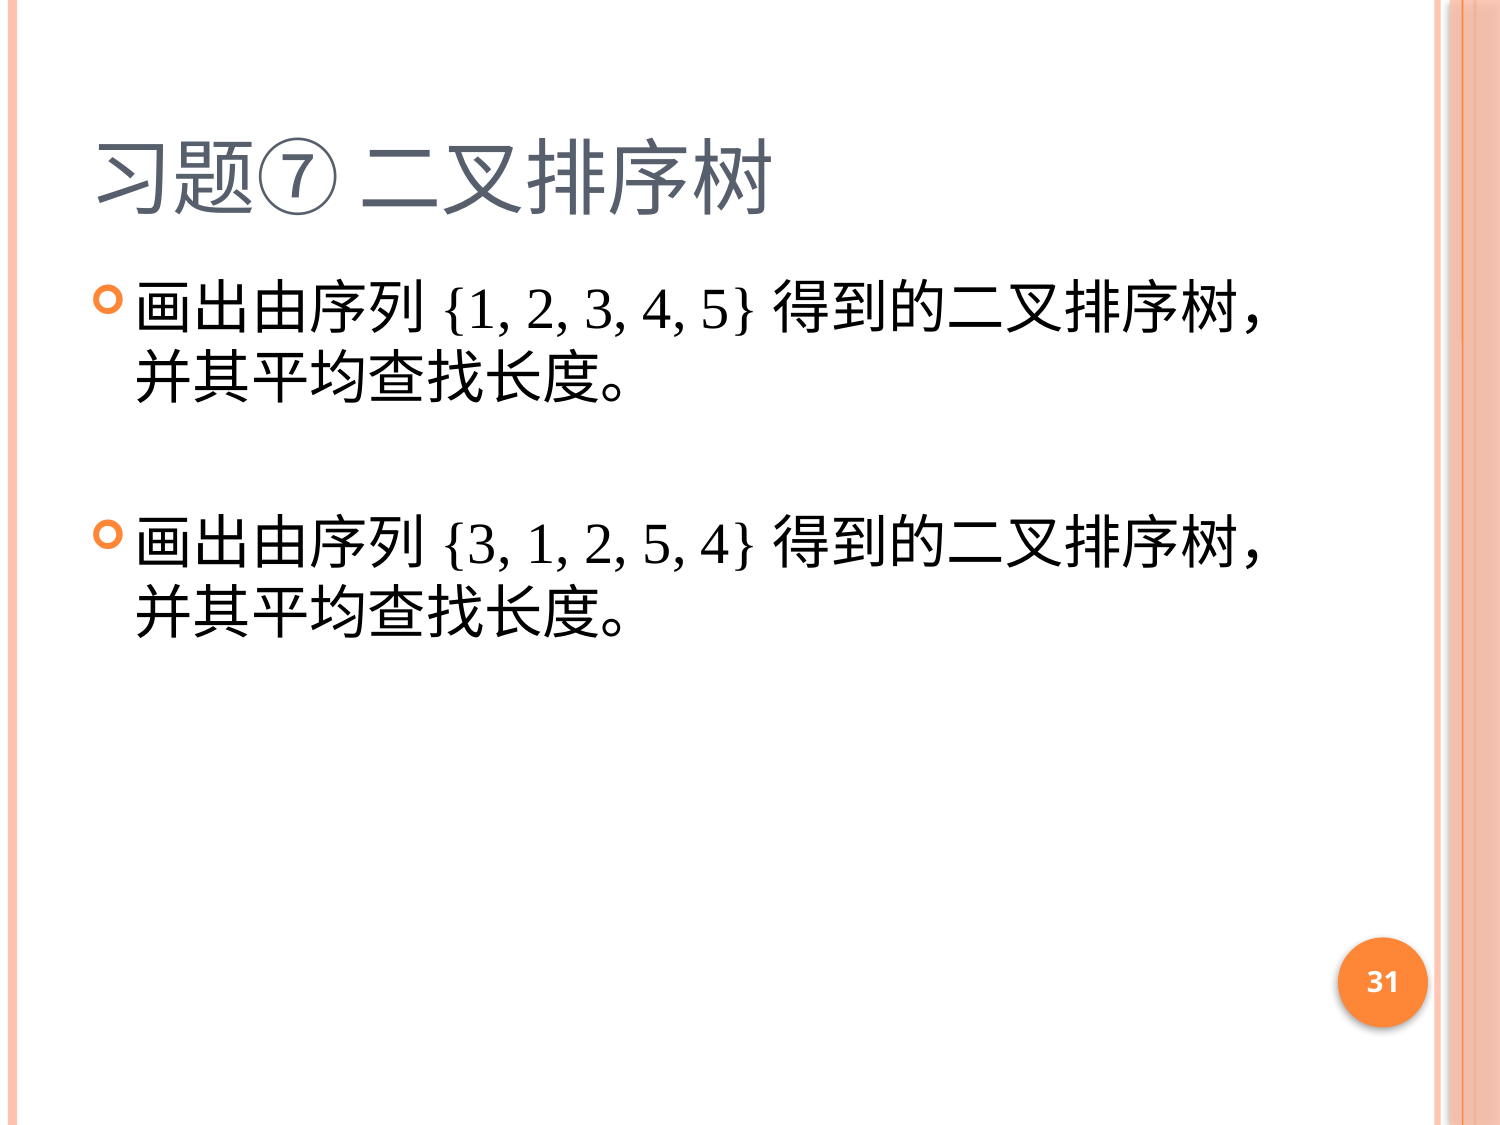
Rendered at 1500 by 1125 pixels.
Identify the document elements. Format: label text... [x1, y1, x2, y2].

title 习题⑦ 二叉排序树 [75, 45, 1300, 233]
list 画出由序列{1, 2, 3, 4, 5}得到的二叉排序树，并其平均查找长度。 画出由序列{3, 1, 2, 5, 4}得到的二叉排序树，并其平均查找长度。 [75, 262, 1300, 1062]
slide_number 31 [1333, 940, 1434, 1027]
